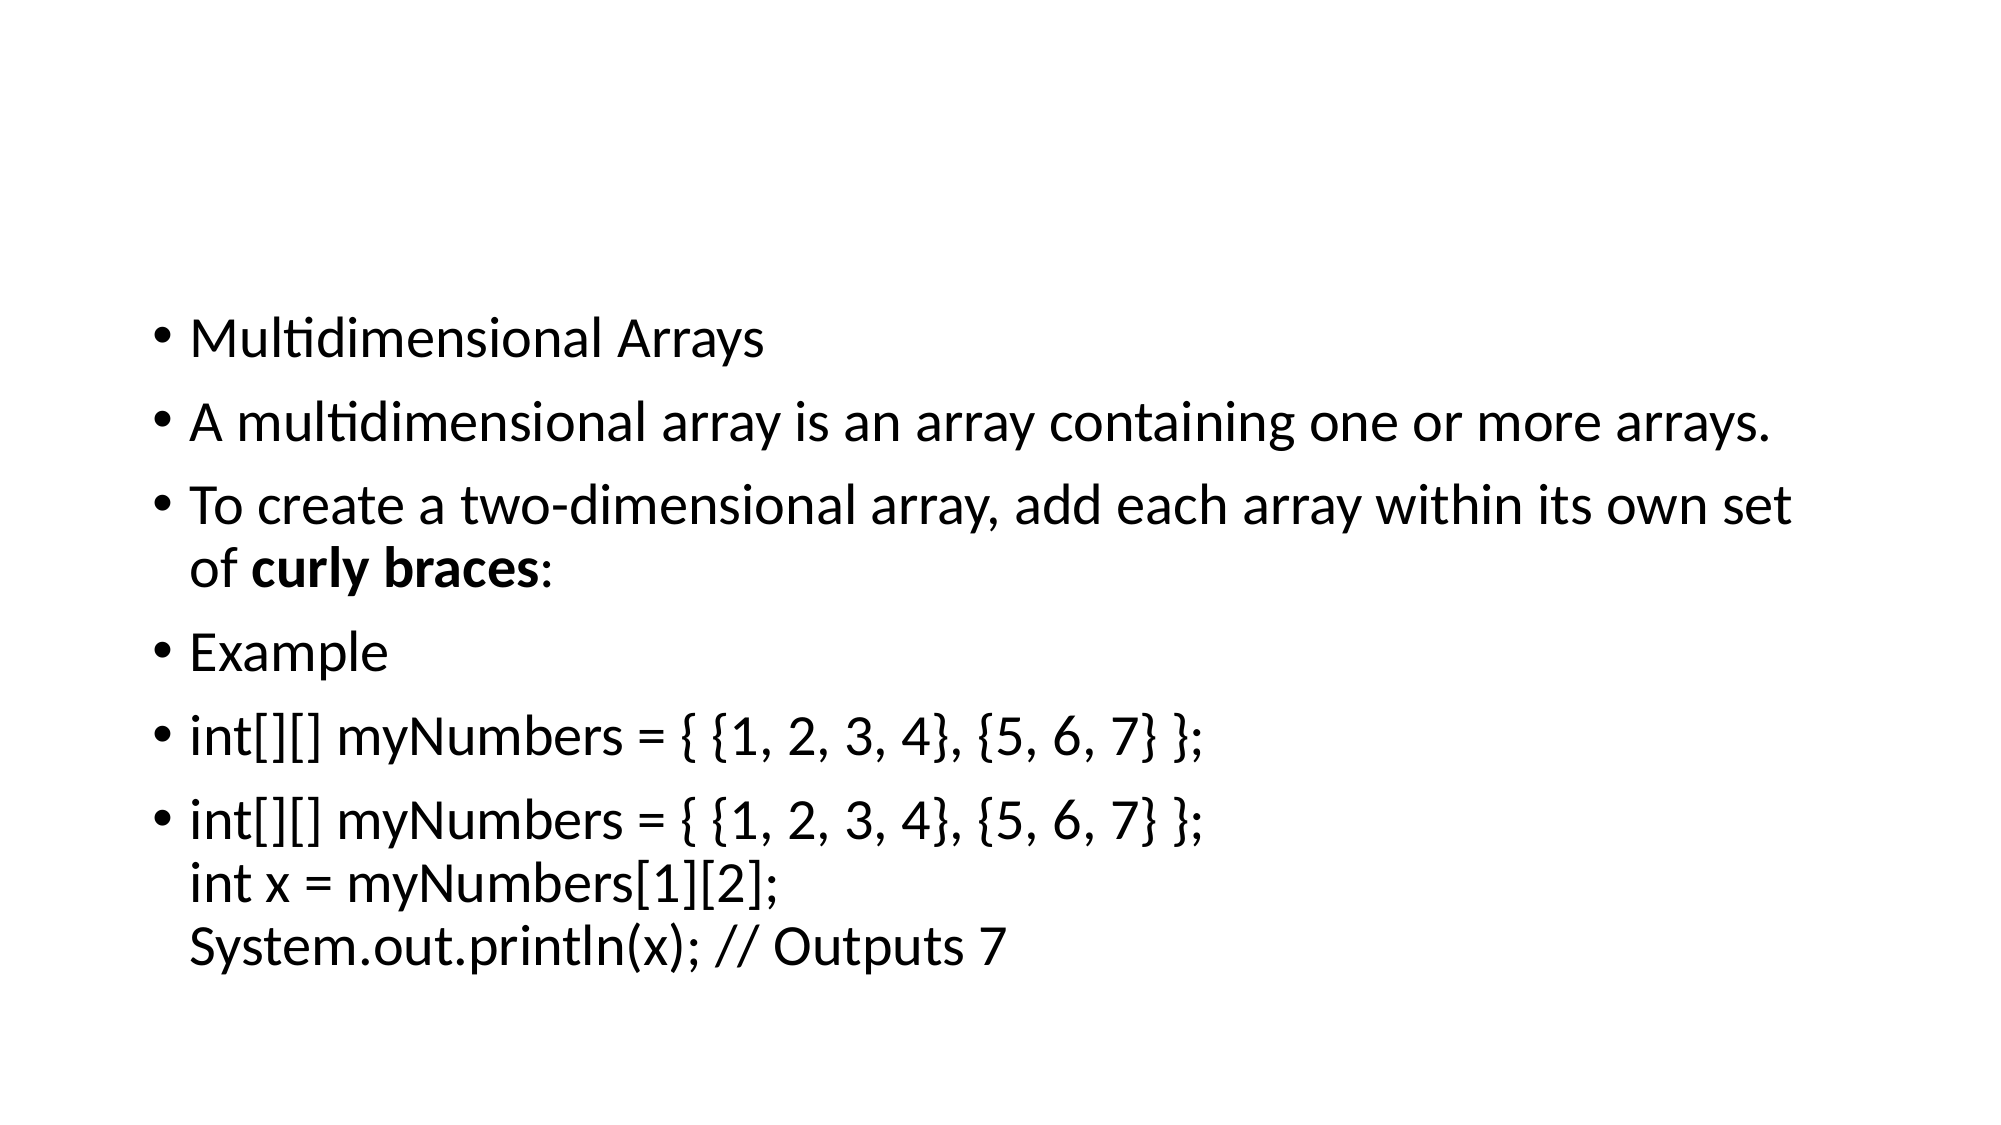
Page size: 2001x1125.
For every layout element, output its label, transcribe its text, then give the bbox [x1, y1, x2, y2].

list Multidimensional Arrays A multidimensional array is an array containing one or more arrays. To create a two-dimensional array, add each array within its own set of curly braces: Example int[][] myNumbers = { {1, 2, 3, 4}, {5, 6, 7} }; int[][] myNumbers = { {1, 2, 3, 4}, {5, 6, 7} }; int x = myNumbers[1][2]; System.out.println(x); // Outputs 7 [137, 299, 1863, 1014]
